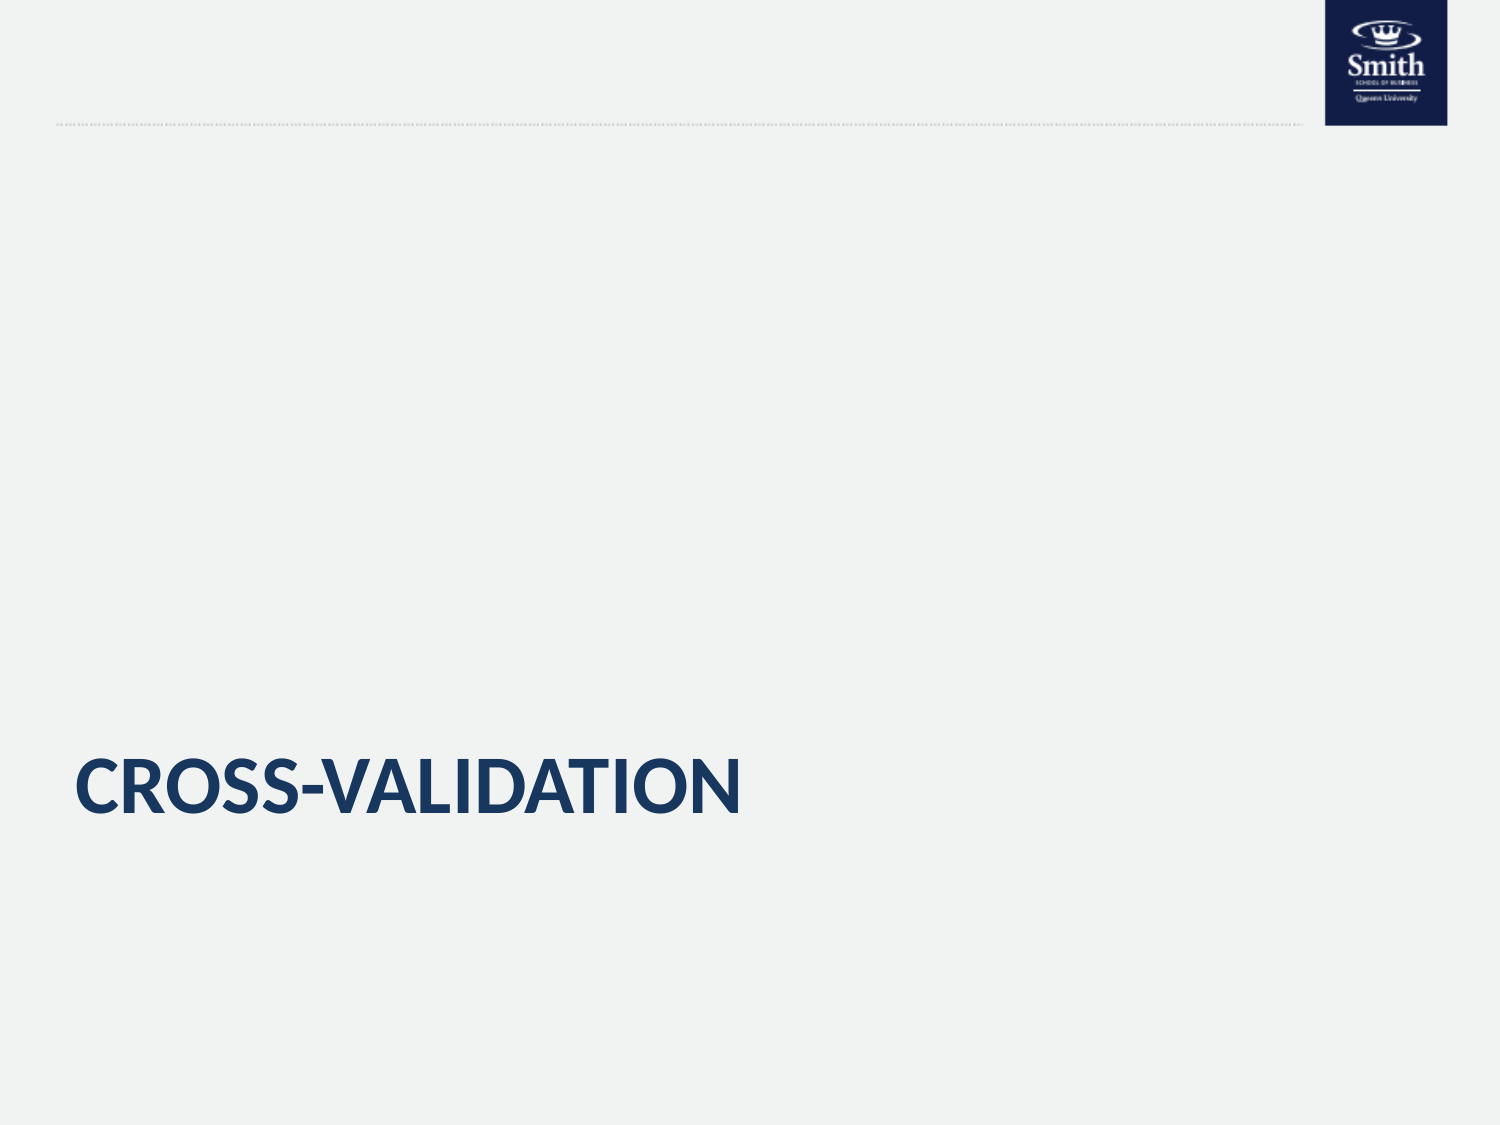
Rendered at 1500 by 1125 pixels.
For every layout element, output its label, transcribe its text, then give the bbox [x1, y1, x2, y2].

title Cross-Validation [60, 722, 1425, 947]
